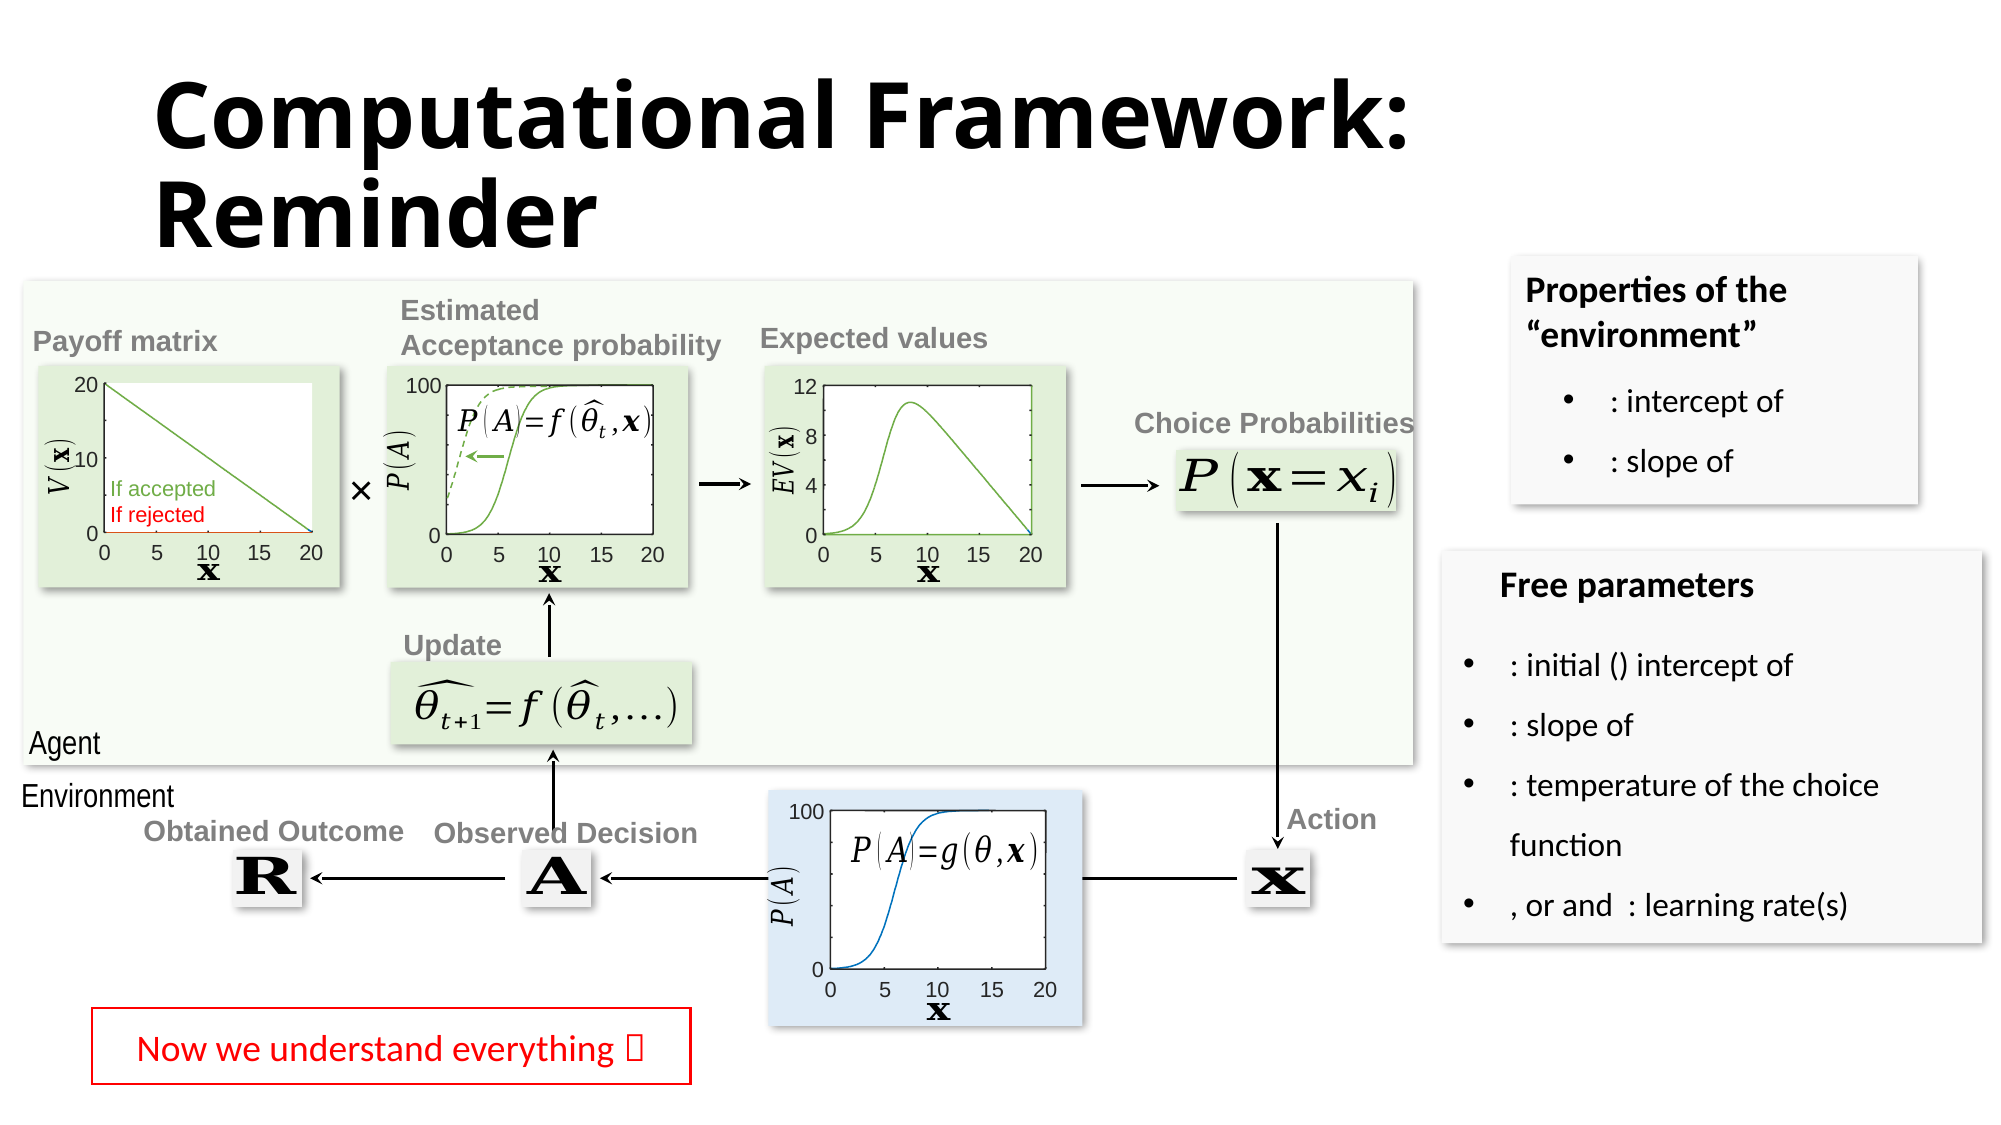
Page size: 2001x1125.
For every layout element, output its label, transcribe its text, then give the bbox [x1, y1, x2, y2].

text_box [1510, 256, 1918, 505]
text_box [11, 280, 1416, 1028]
text_box [1441, 550, 1982, 944]
text_box Now we understand everything  [91, 1028, 692, 1085]
title Computational Framework: Reminder [137, 59, 1863, 278]
text_box Free parameters [1485, 552, 1877, 612]
text_box Properties of the “environment” [1510, 257, 1903, 363]
